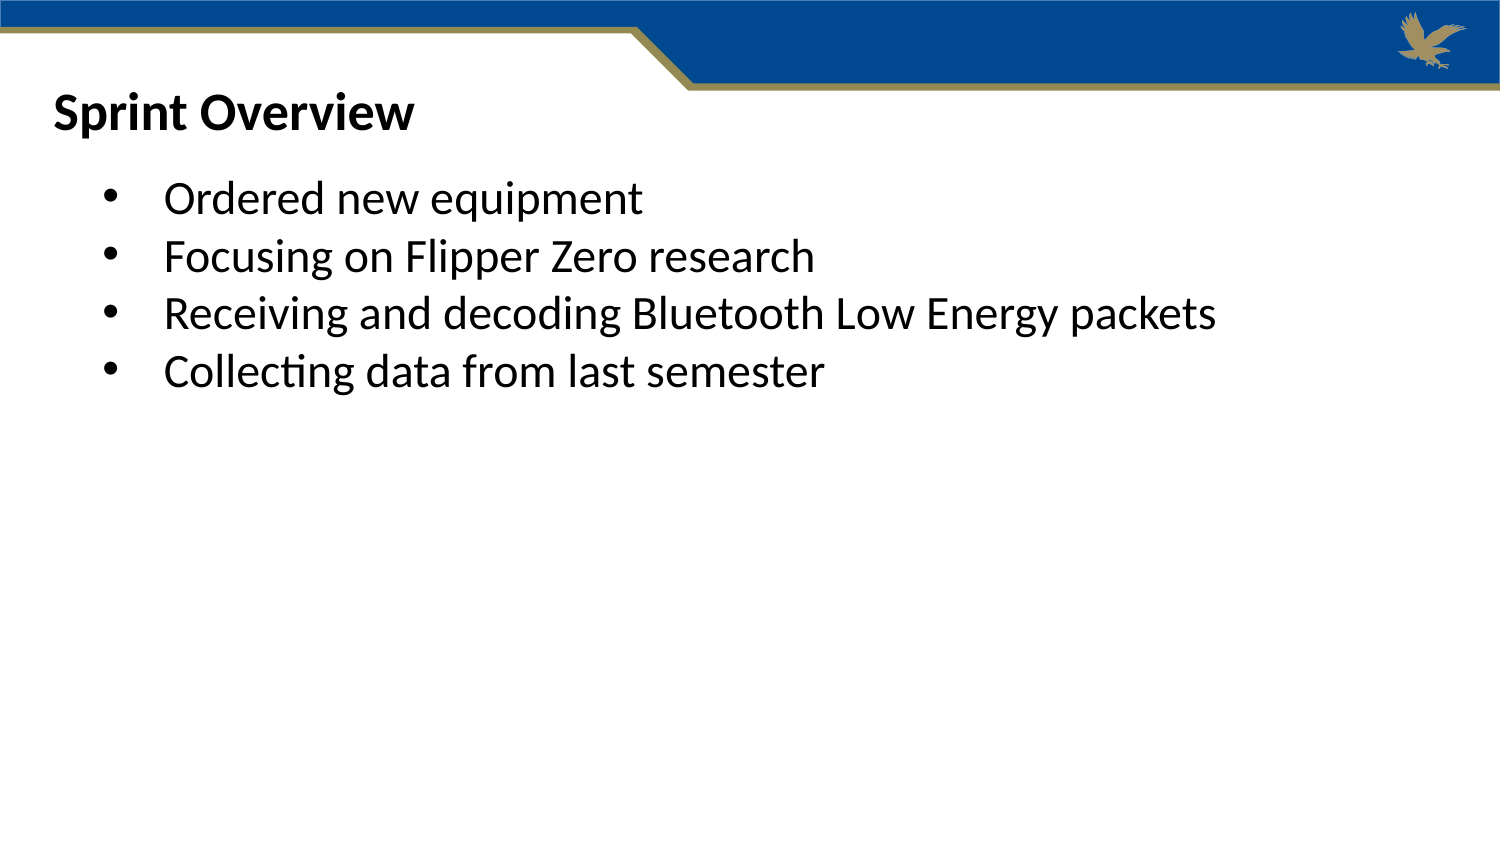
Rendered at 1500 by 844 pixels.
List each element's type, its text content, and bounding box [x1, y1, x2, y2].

list Ordered new equipment Focusing on Flipper Zero research Receiving and decoding Bluetooth Low Energy packets Collecting data from last semester [75, 159, 1425, 717]
title Sprint Overview [39, 61, 673, 157]
picture [1398, 12, 1467, 69]
